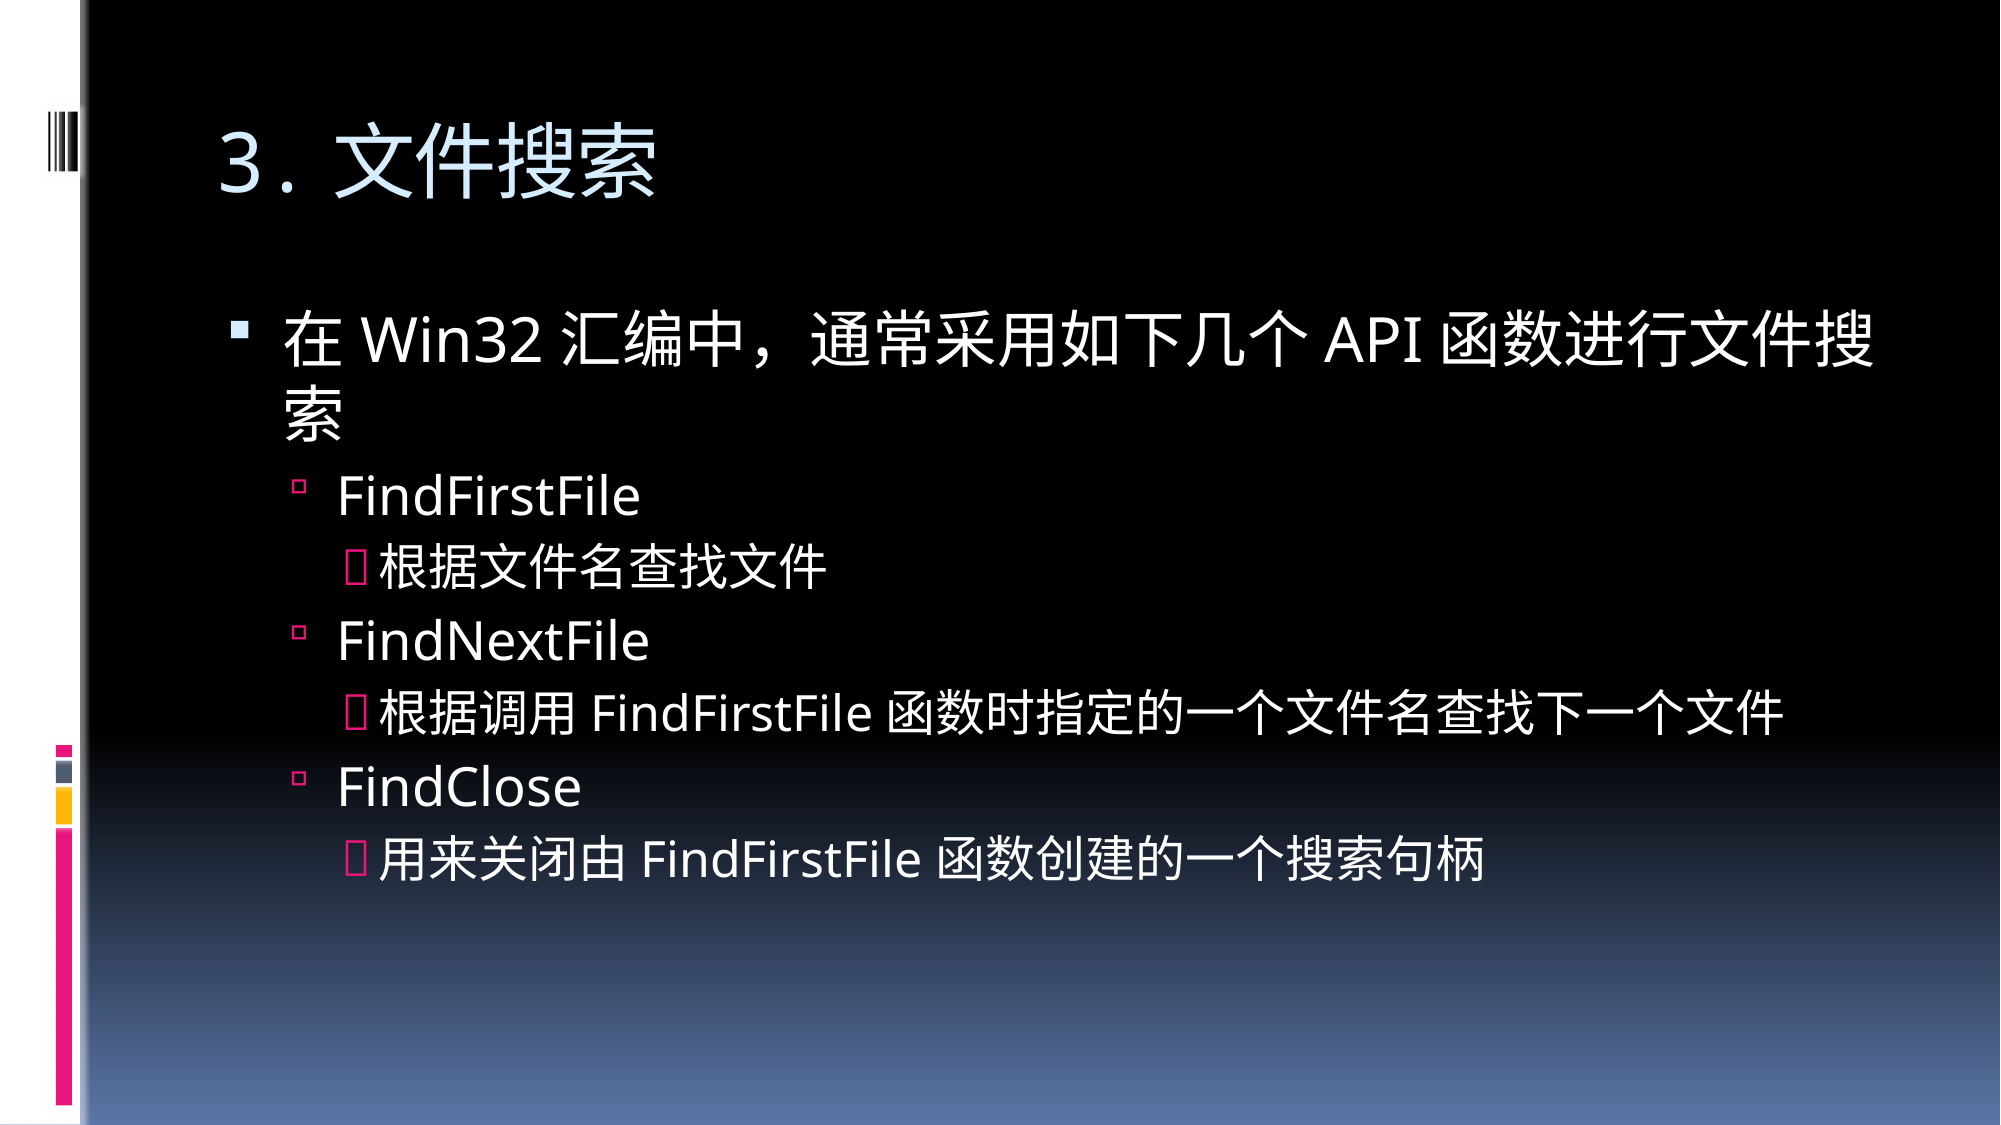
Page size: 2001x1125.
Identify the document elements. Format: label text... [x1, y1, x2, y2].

list 在Win32汇编中，通常采用如下几个API函数进行文件搜索 FindFirstFile 根据文件名查找文件 FindNextFile 根据调用FindFirstFile函数时指定的一个文件名查找下一个文件 FindClose 用来关闭由FindFirstFile函数创建的一个搜索句柄 [200, 292, 1900, 1043]
title 3.文件搜索 [200, 83, 1900, 234]
